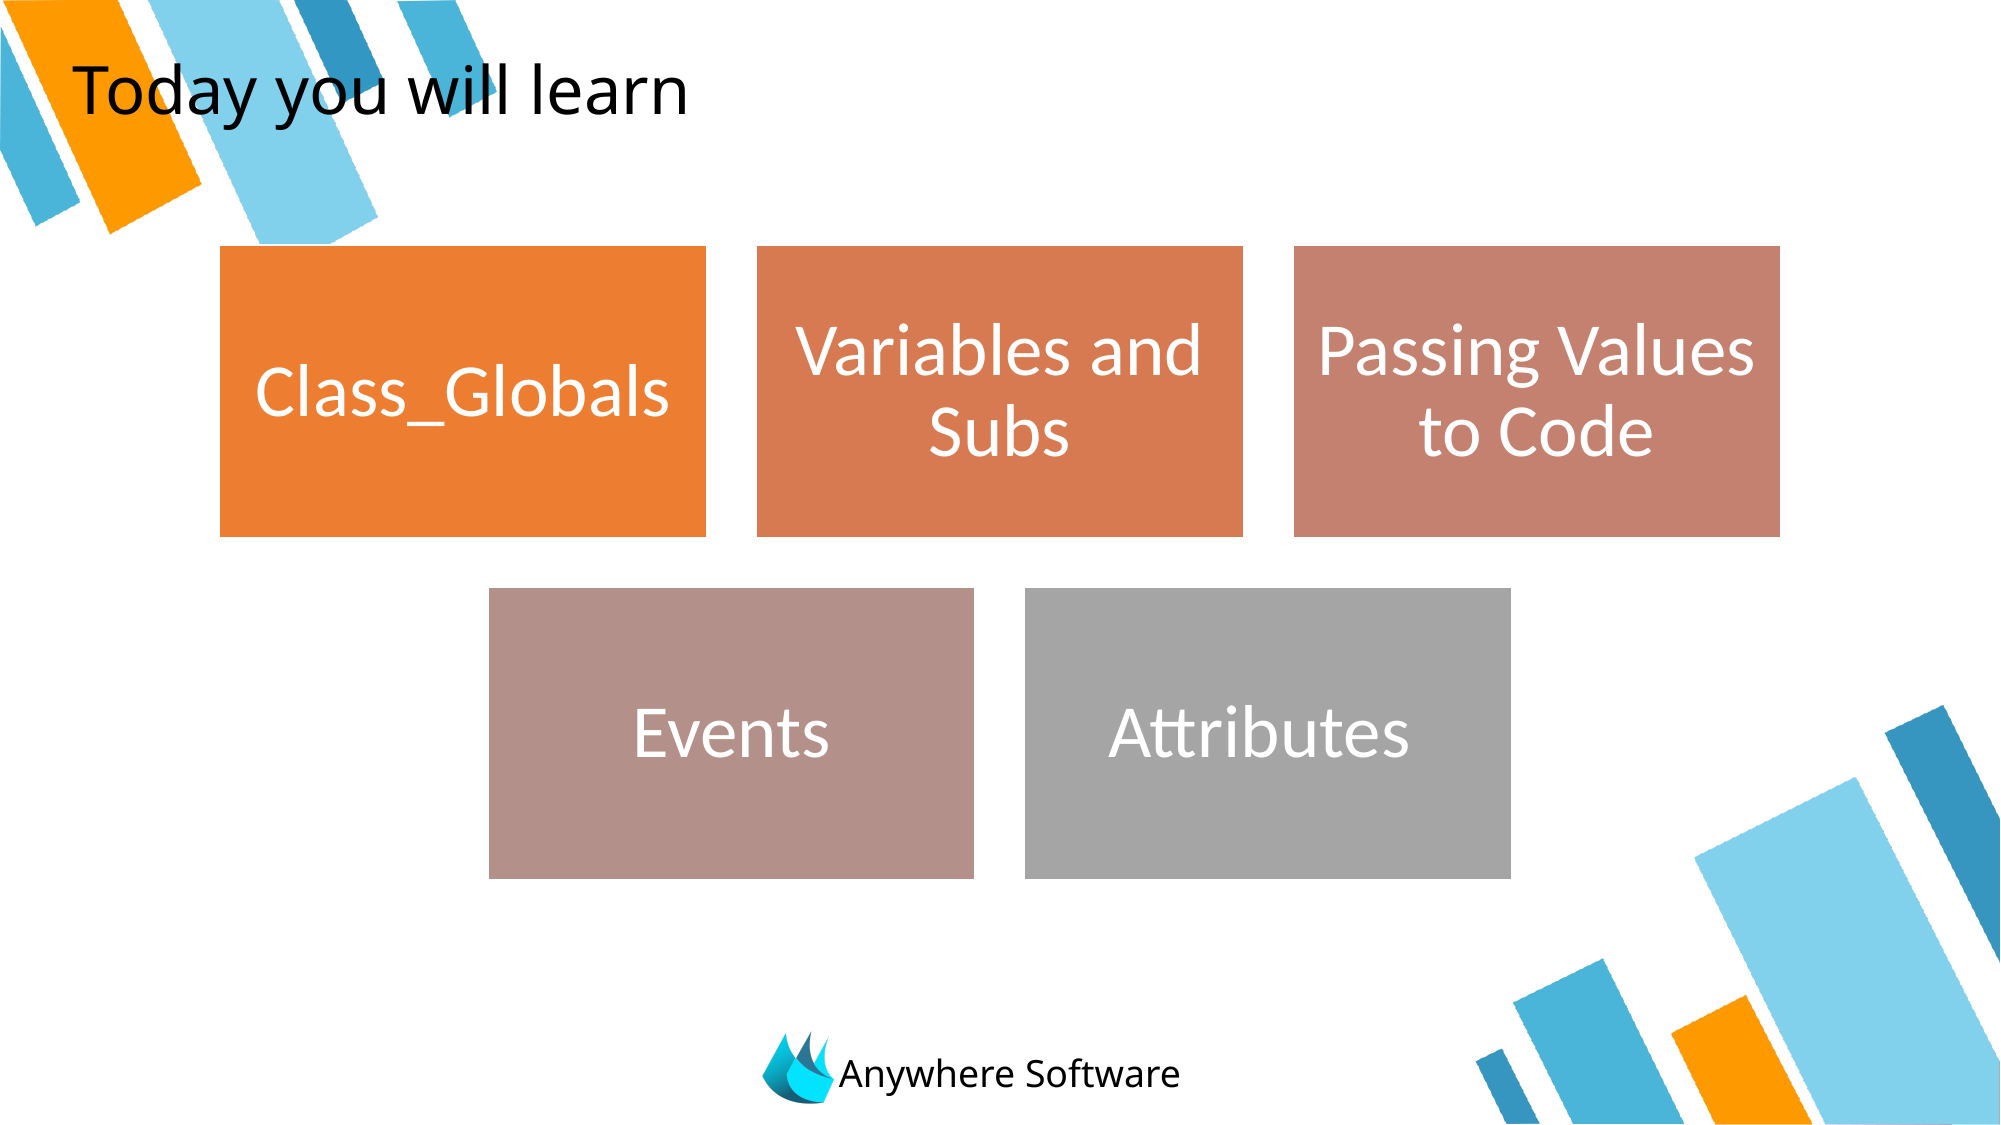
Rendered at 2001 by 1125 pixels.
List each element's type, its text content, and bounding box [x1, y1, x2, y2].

title Today you will learn [57, 22, 1783, 165]
picture [0, 0, 2000, 1125]
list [219, 186, 1781, 938]
